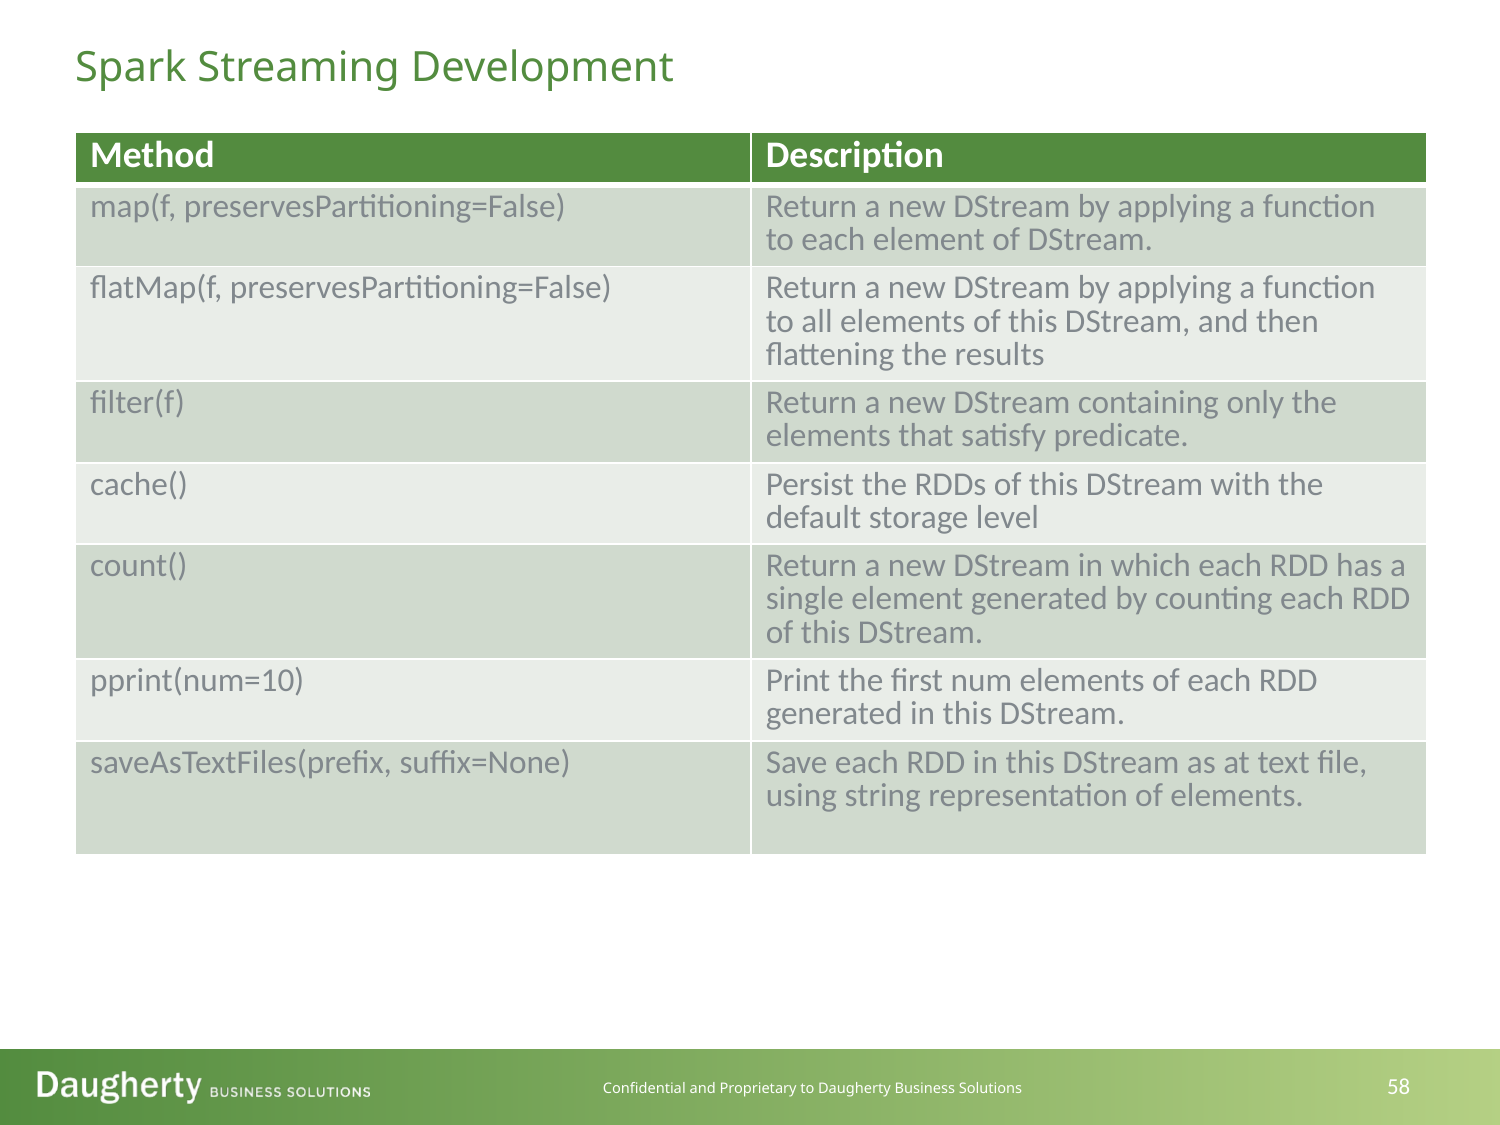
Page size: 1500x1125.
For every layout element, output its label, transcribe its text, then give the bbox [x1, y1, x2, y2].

table_cell Persist the RDDs of this DStream with the default storage level [752, 464, 1426, 543]
table_header Description [752, 133, 1426, 182]
table_cell Return a new DStream by applying a function to each element of DStream. [752, 188, 1426, 266]
table_cell pprint(num=10) [76, 660, 750, 740]
list Spark Streaming Development [0, 0, 1500, 131]
table_header Method [76, 133, 750, 182]
table_cell Return a new DStream containing only the elements that satisfy predicate. [752, 382, 1426, 462]
table_cell cache() [76, 464, 750, 543]
table_cell Return a new DStream by applying a function to all elements of this DStream, and then flattening the results [752, 267, 1426, 380]
table_cell Save each RDD in this DStream as at text file, using string representation of elements. [752, 742, 1426, 854]
table_cell flatMap(f, preservesPartitioning=False) [76, 267, 750, 380]
table_cell Print the first num elements of each RDD generated in this DStream. [752, 660, 1426, 740]
table_cell saveAsTextFiles(prefix, suffix=None) [76, 742, 750, 854]
table_cell map(f, preservesPartitioning=False) [76, 188, 750, 266]
table_cell filter(f) [76, 382, 750, 462]
picture [37, 1071, 370, 1104]
table_cell count() [76, 545, 750, 658]
slide_number 58 [1355, 1055, 1442, 1116]
table_cell Return a new DStream in which each RDD has a single element generated by counting each RDD of this DStream. [752, 545, 1426, 658]
